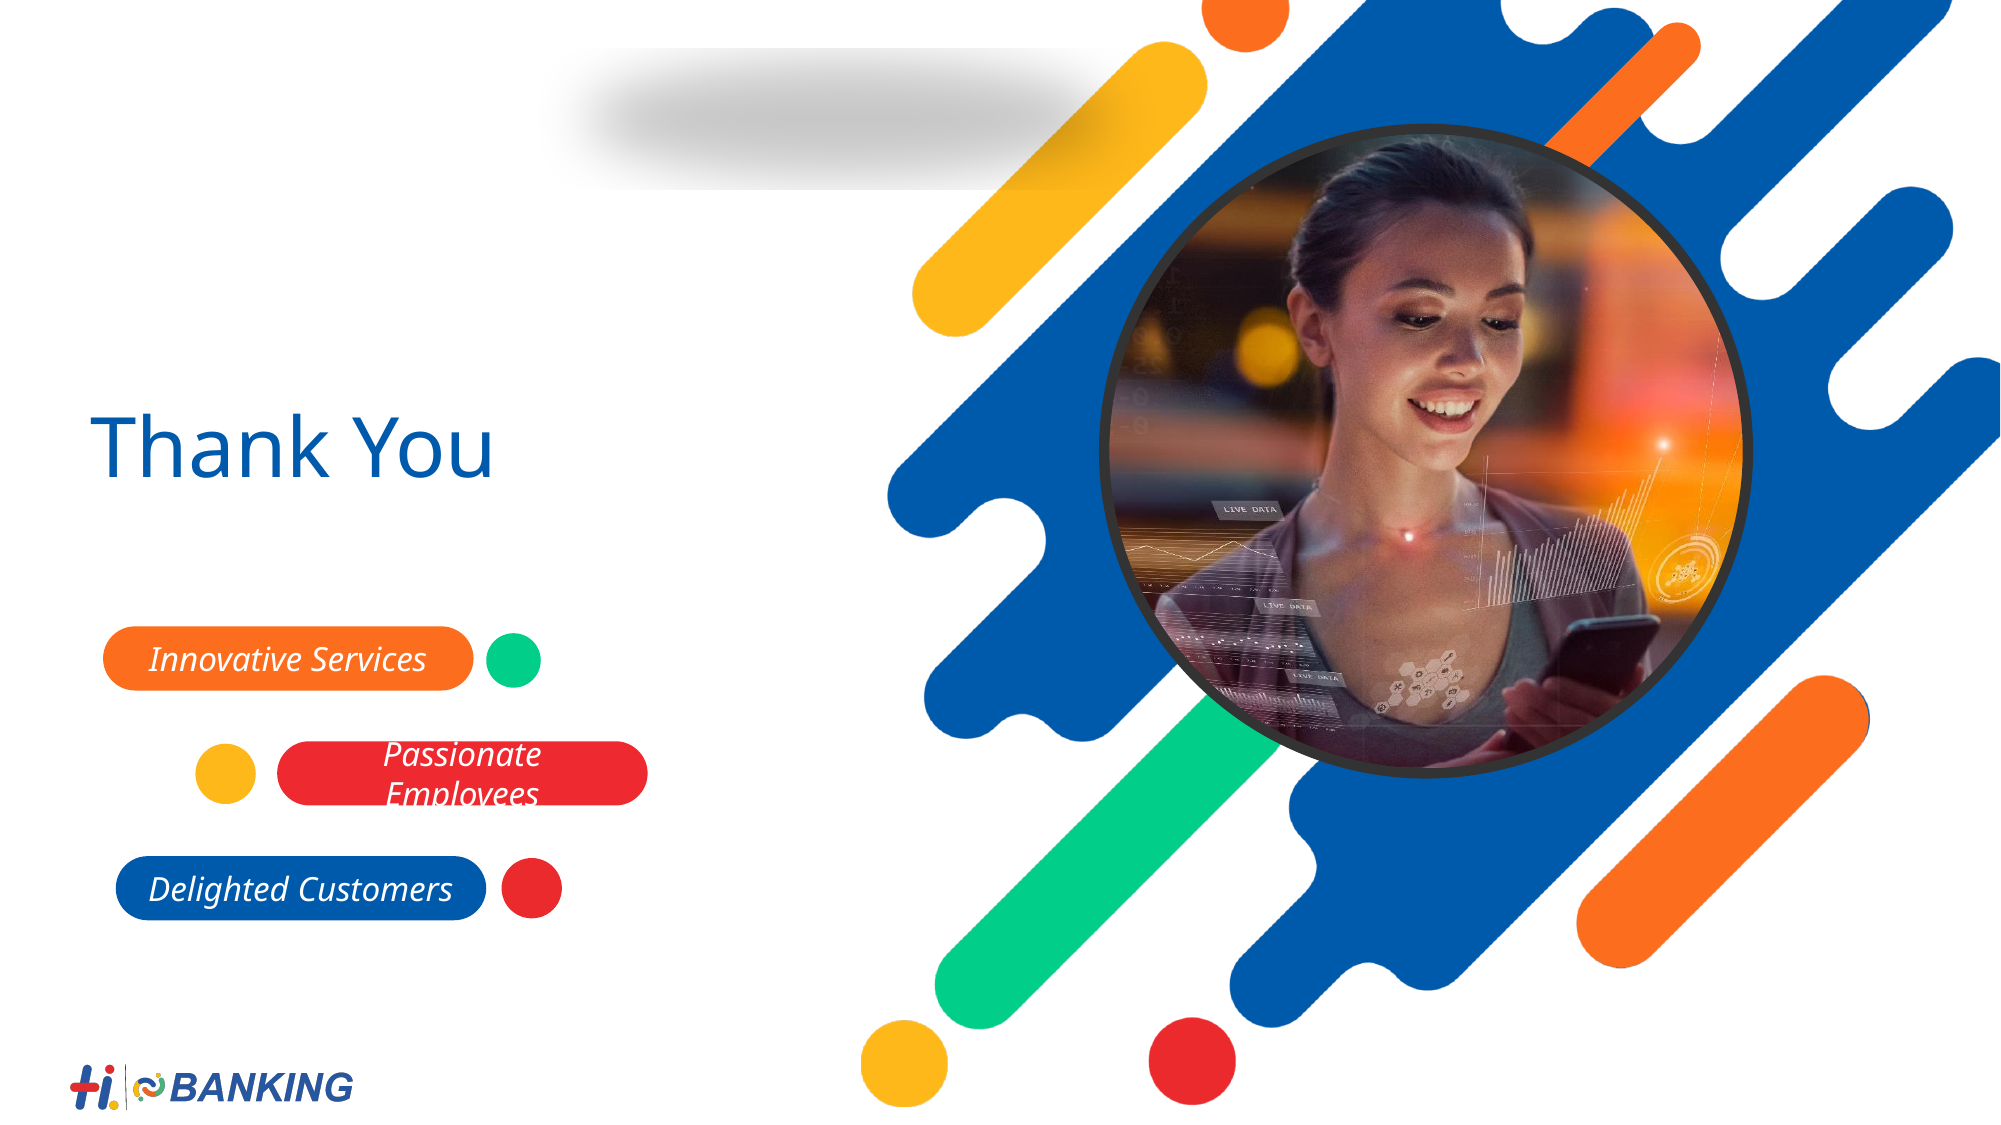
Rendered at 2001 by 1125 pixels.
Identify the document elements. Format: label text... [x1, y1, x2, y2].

picture [70, 1064, 353, 1110]
picture [862, 0, 2001, 1105]
title Thank You [90, 405, 924, 497]
